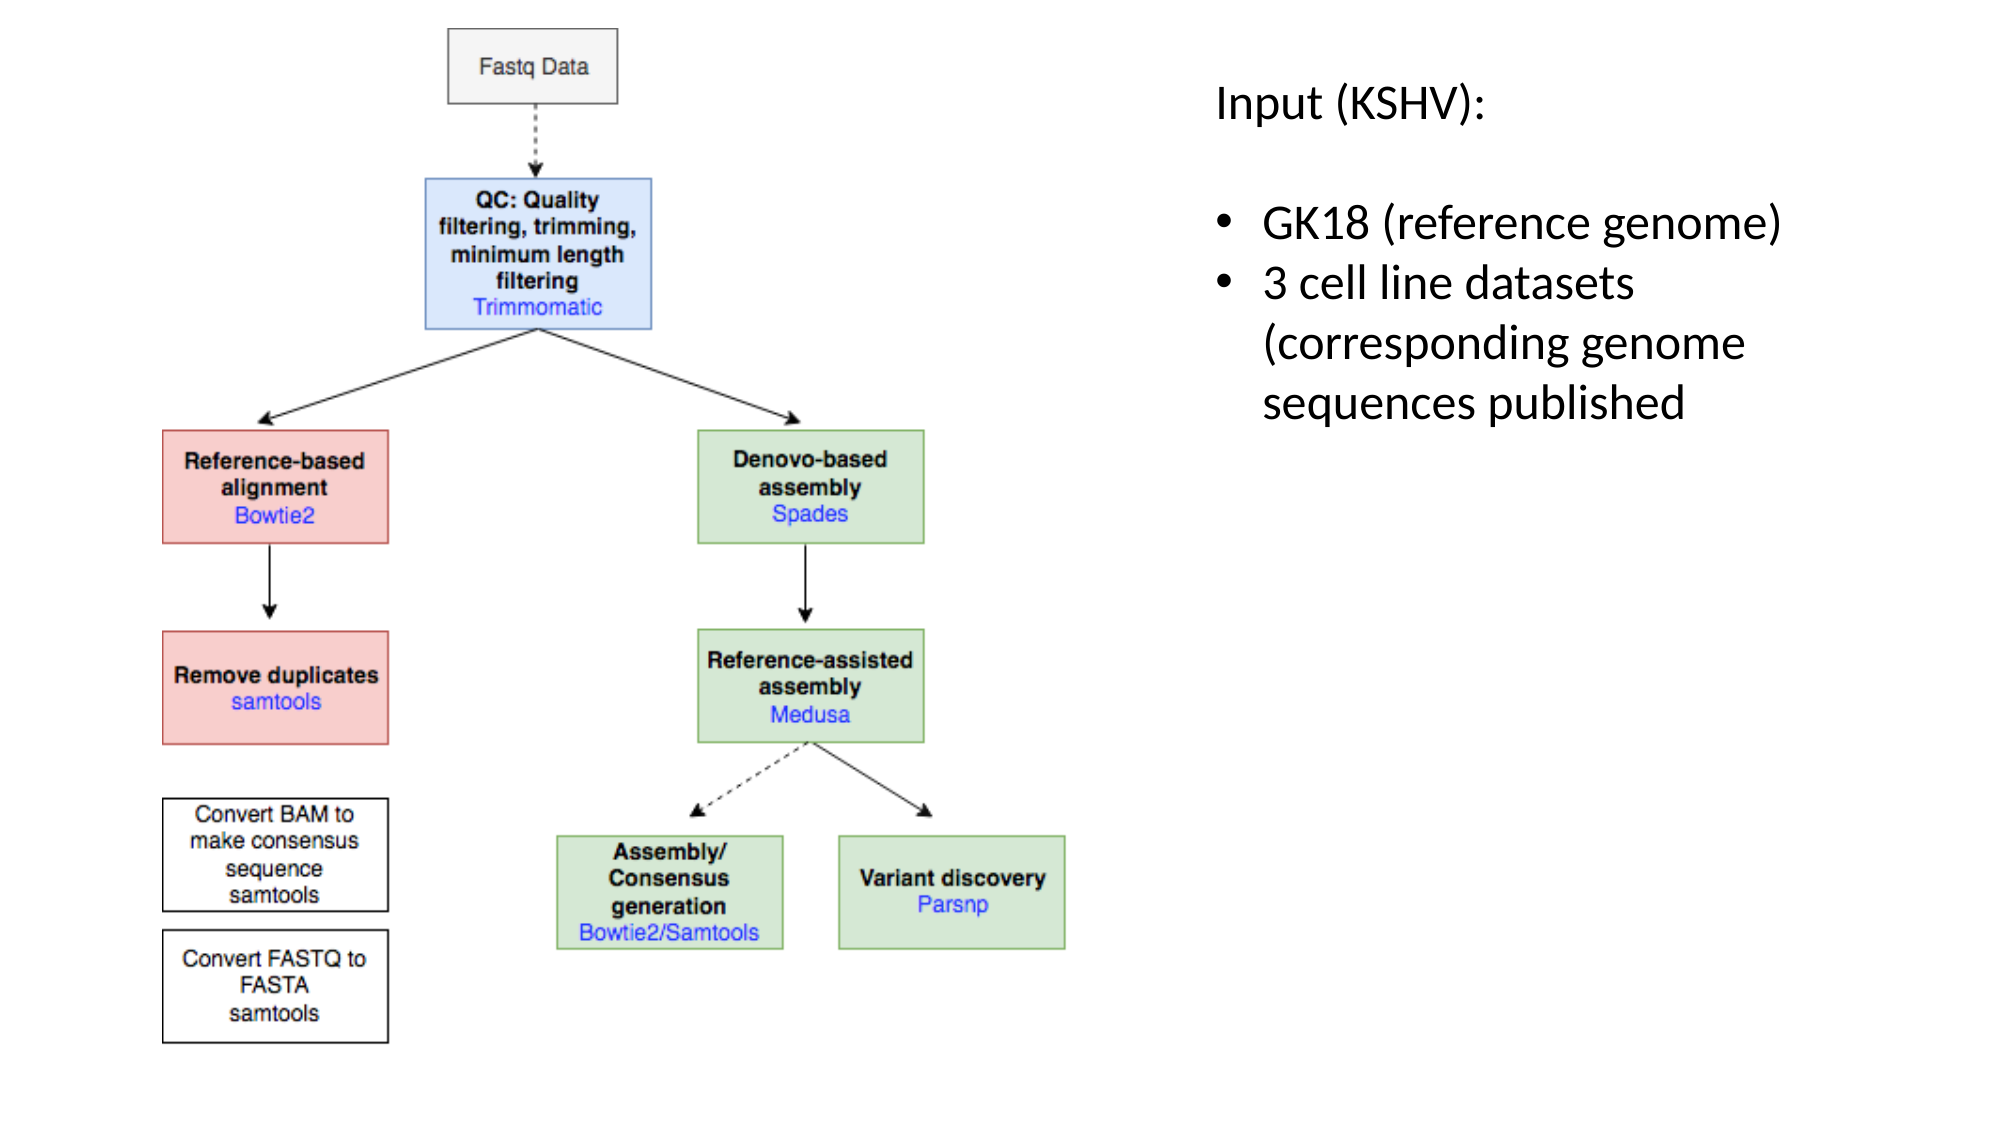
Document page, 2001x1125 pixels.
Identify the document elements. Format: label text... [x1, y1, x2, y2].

text_box Input (KSHV): GK18 (reference genome) 3 cell line datasets (corresponding genome sequences published [1200, 62, 1942, 498]
picture [162, 28, 1068, 1046]
